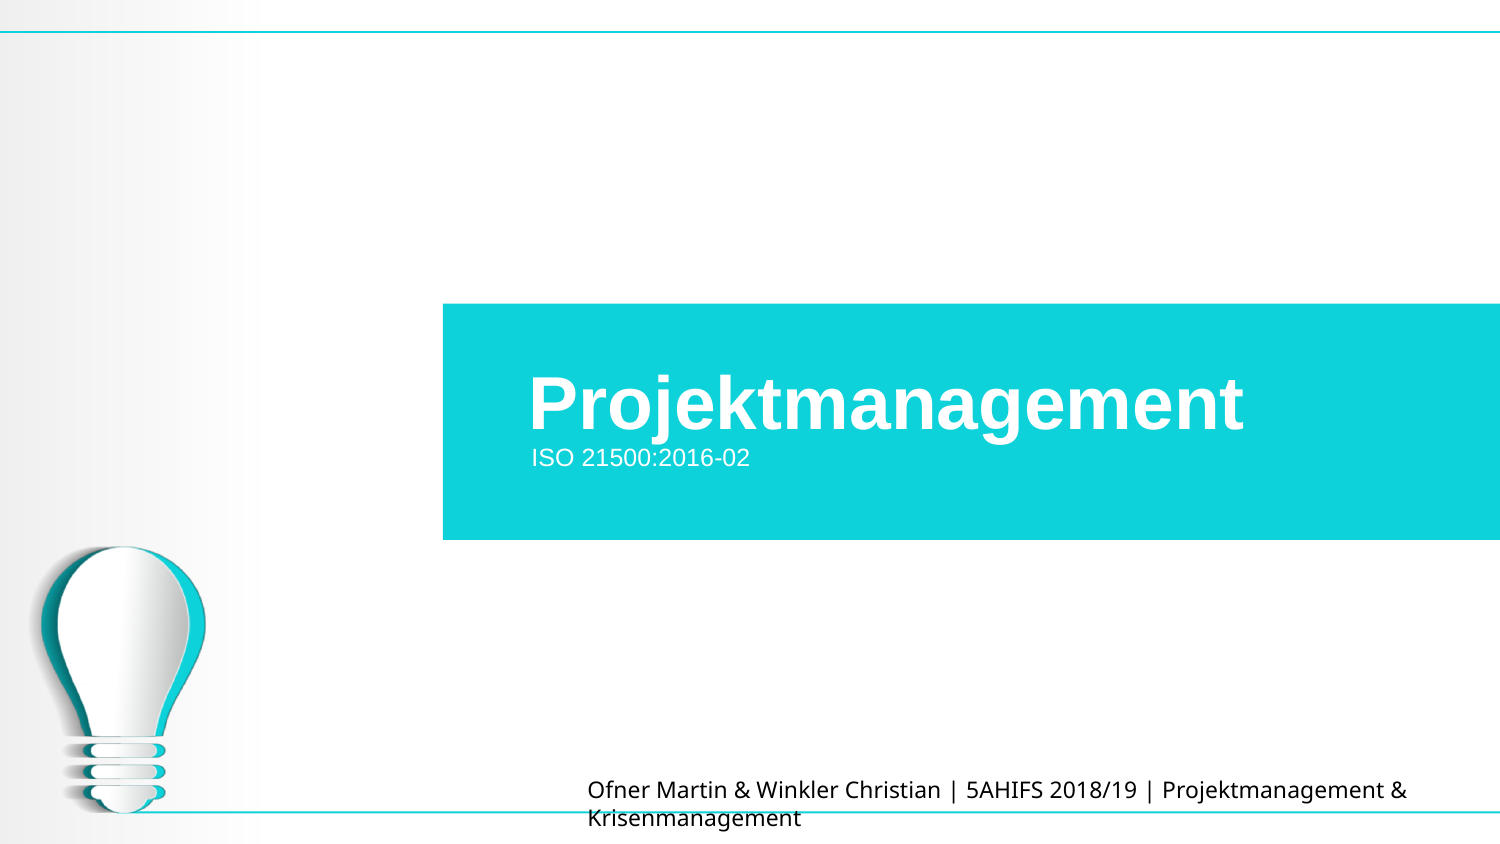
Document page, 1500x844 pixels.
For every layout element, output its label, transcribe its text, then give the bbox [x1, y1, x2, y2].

picture [27, 546, 206, 813]
title Projektmanagement [513, 366, 1412, 432]
list ISO 21500:2016-02 [513, 440, 1412, 473]
